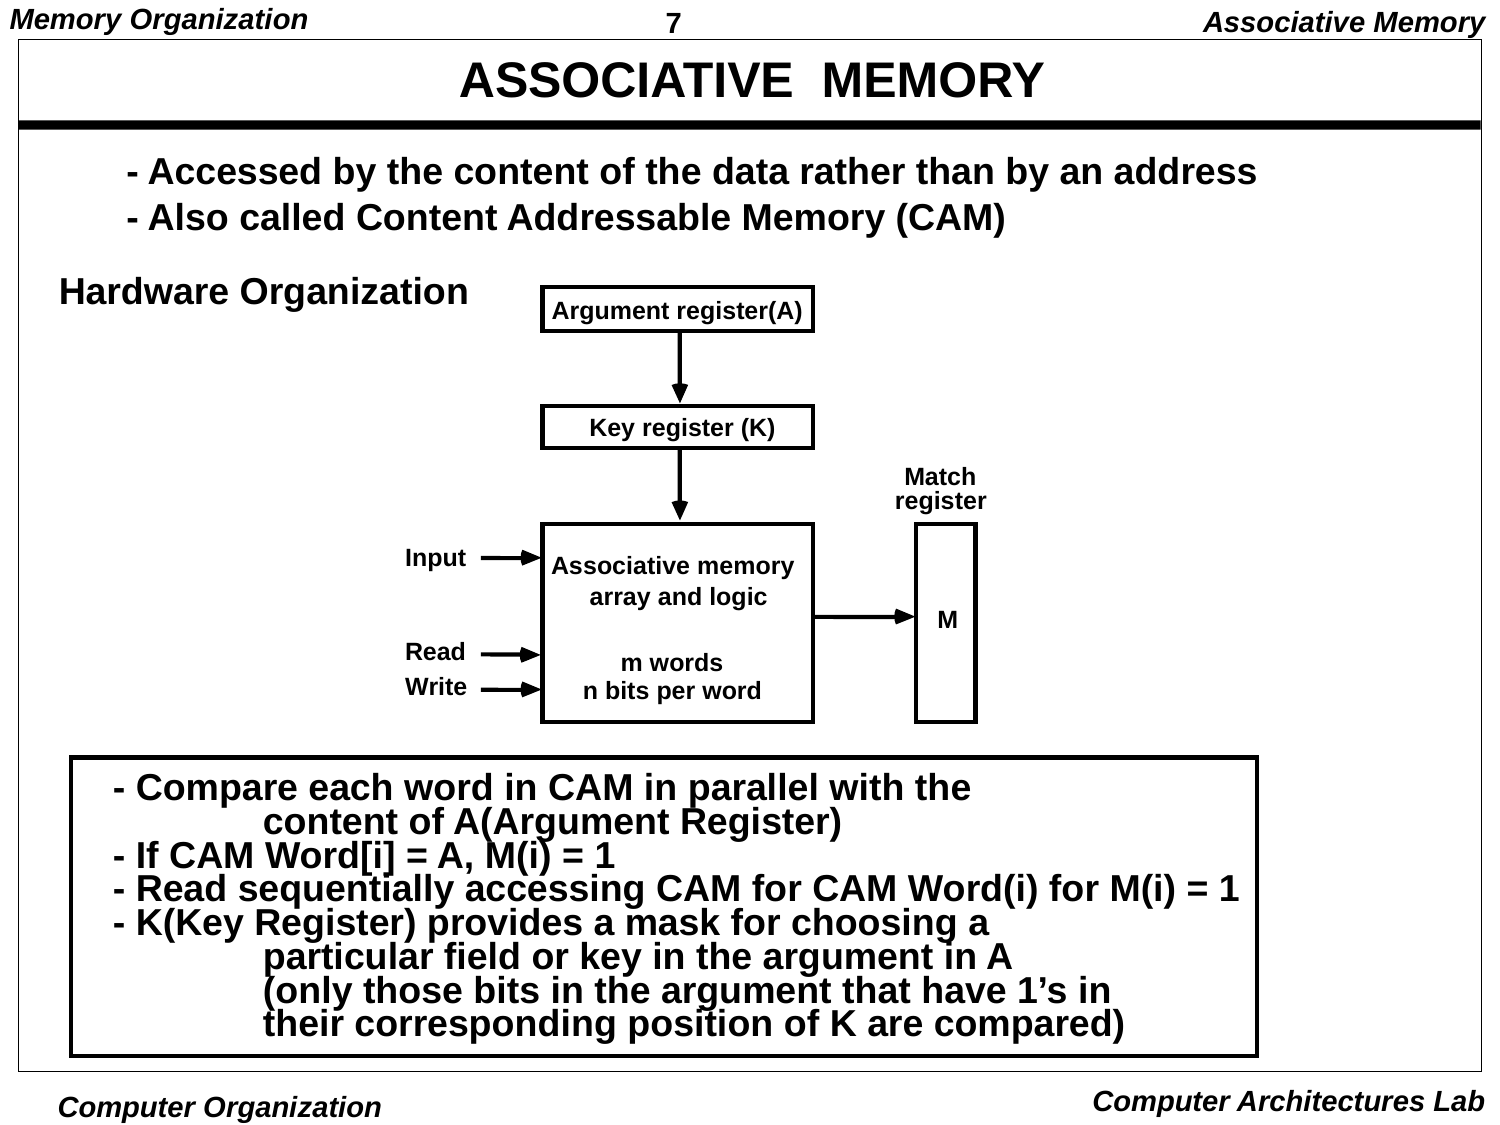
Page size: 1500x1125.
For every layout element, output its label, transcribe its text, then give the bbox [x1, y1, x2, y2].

text_box [520, 681, 542, 698]
text_box [671, 500, 689, 521]
text_box M [922, 600, 973, 642]
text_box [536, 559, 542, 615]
text_box Hardware Organization [48, 262, 480, 317]
text_box Argument register(A) [536, 290, 679, 332]
text_box [519, 646, 541, 663]
text_box Write [390, 667, 483, 709]
text_box [520, 549, 542, 566]
text_box [542, 287, 813, 331]
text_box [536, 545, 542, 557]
text_box register [880, 480, 1002, 523]
text_box [70, 757, 1257, 1056]
text_box Input [390, 537, 482, 579]
text_box [894, 608, 916, 625]
text_box Associative Memory [1188, 0, 1500, 46]
text_box Argument register(A) [680, 290, 818, 332]
text_box [542, 405, 813, 448]
title ASSOCIATIVE MEMORY [61, 42, 1443, 121]
text_box Match [889, 456, 992, 480]
text_box [671, 383, 689, 404]
text_box [916, 523, 976, 723]
text_box Read [390, 631, 482, 667]
text_box - Accessed by the content of the data rather than by an address - Also called Content Addressable Memory (CAM) [115, 142, 1269, 242]
text_box [542, 523, 813, 723]
text_box [118, 138, 638, 171]
